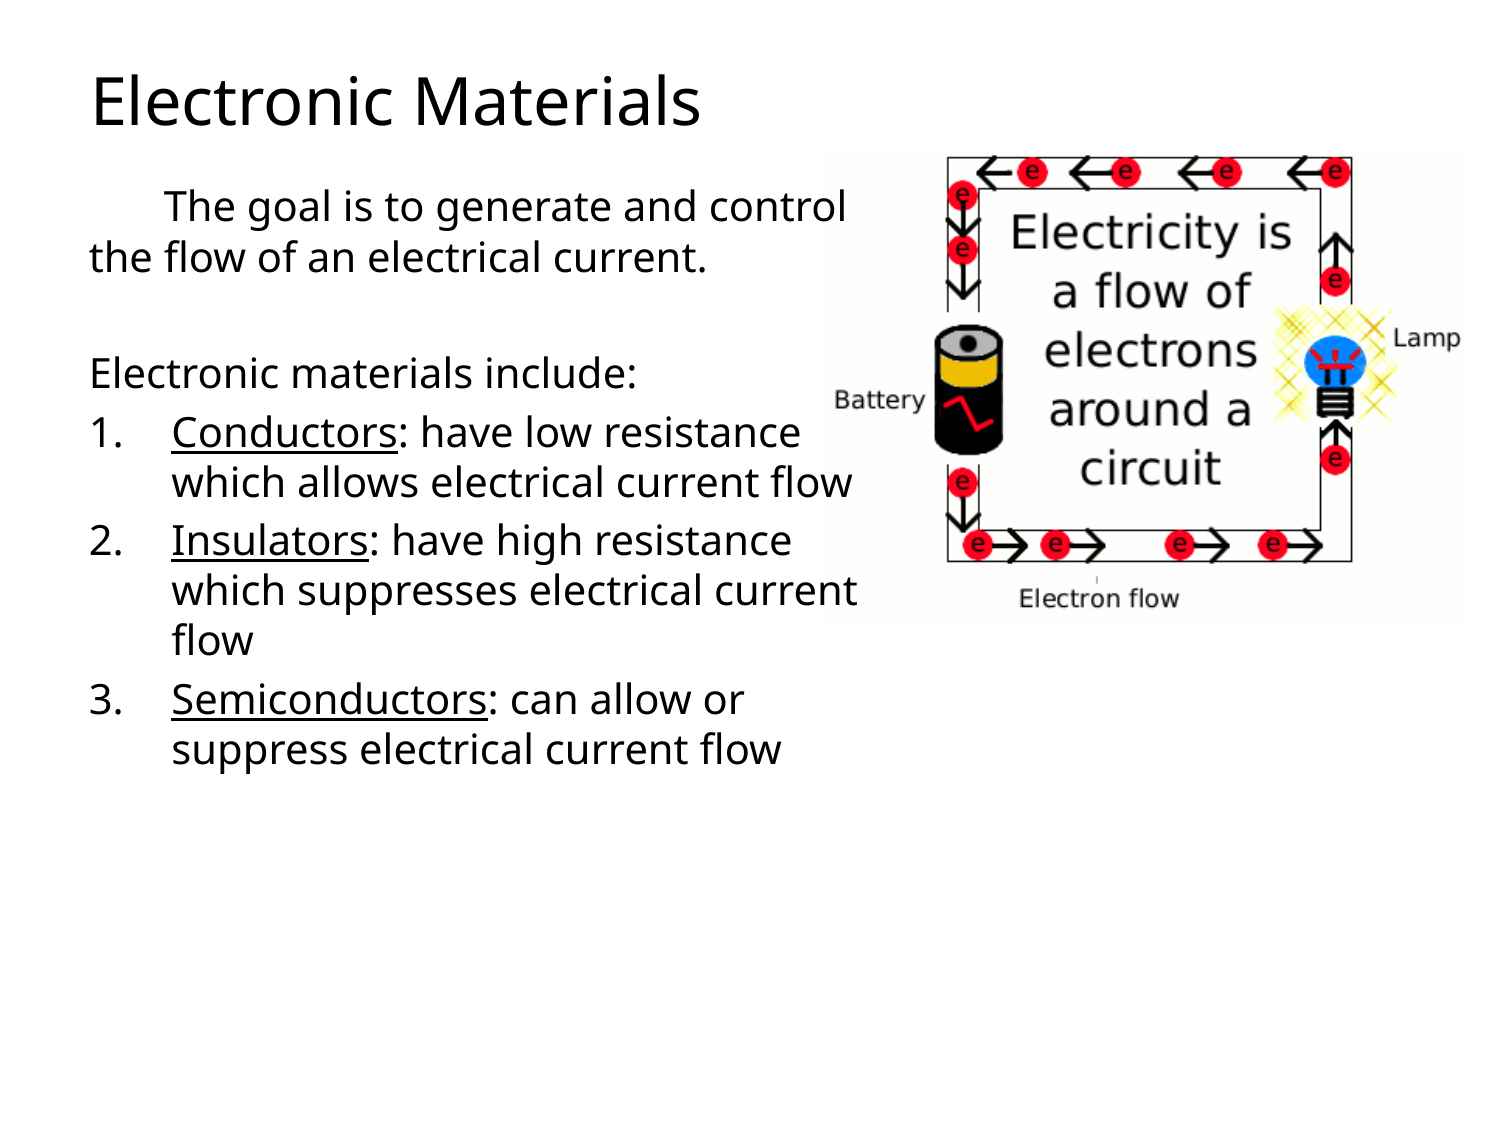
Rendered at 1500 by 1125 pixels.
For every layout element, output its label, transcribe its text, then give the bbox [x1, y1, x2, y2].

list The goal is to generate and control the flow of an electrical current. Electronic materials include: Conductors: have low resistance which allows electrical current flow Insulators: have high resistance which suppresses electrical current flow Semiconductors: can allow or suppress electrical current flow [73, 172, 900, 976]
title Electronic Materials [75, 45, 1425, 152]
picture [820, 151, 1467, 623]
